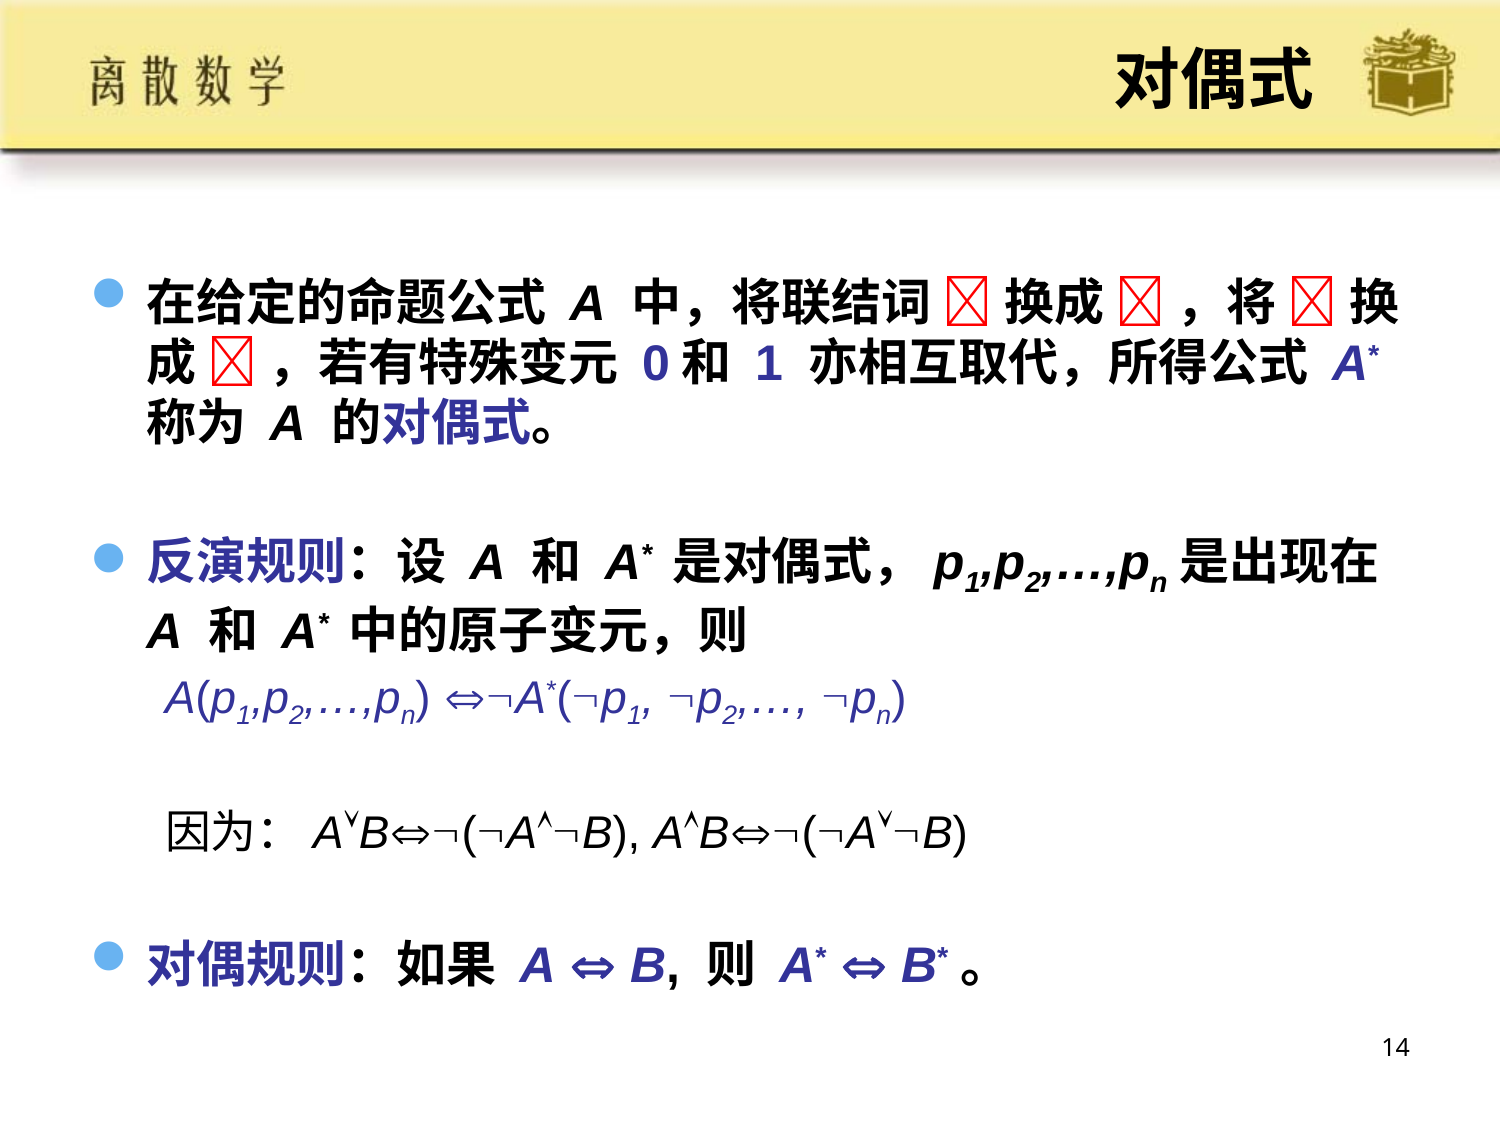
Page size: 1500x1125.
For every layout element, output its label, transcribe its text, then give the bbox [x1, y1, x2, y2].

slide_number 14 [1074, 1024, 1425, 1103]
list 在给定的命题公式 A 中，将联结词  换成  ，将  换成  ，若有特殊变元 0和 1 亦相互取代，所得公式 A* 称为 A 的对偶式。 反演规则：设 A 和 A* 是对偶式，p1,p2,…,pn是出现在 A 和 A* 中的原子变元，则 A(p1,p2,…,pn) A*(p1, p2,…, pn) 因为：AB(AB), AB(AB) 对偶规则：如果 A  B, 则 A*  B*。 [75, 262, 1425, 1005]
picture [0, 0, 1500, 1125]
title 对偶式 [324, 42, 1329, 112]
